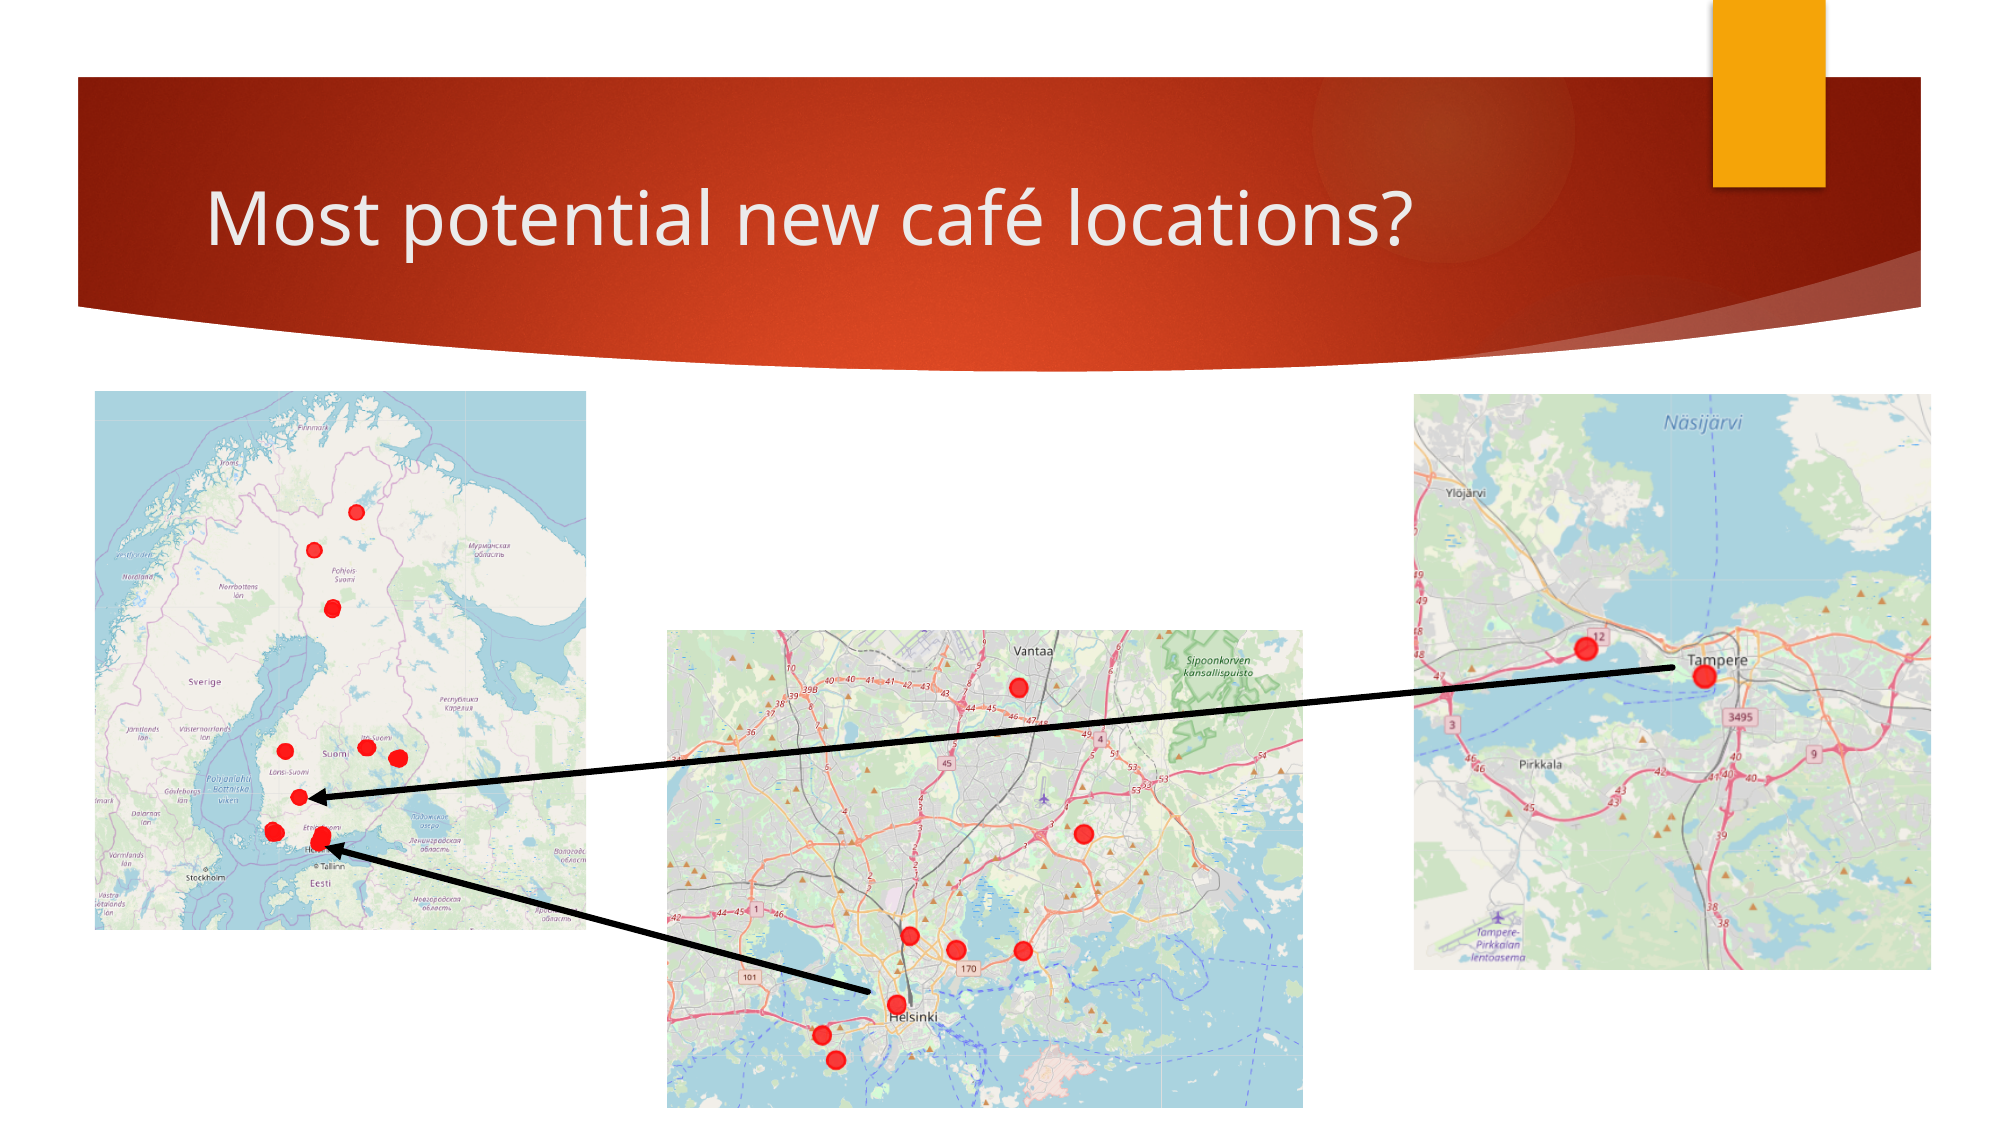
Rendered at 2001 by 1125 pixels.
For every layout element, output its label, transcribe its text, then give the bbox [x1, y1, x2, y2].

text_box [324, 846, 869, 992]
title Most potential new café locations? [189, 155, 1627, 275]
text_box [307, 667, 1673, 800]
picture [666, 800, 1303, 1108]
picture [1413, 393, 1932, 970]
picture [94, 390, 587, 931]
picture [666, 630, 1303, 667]
